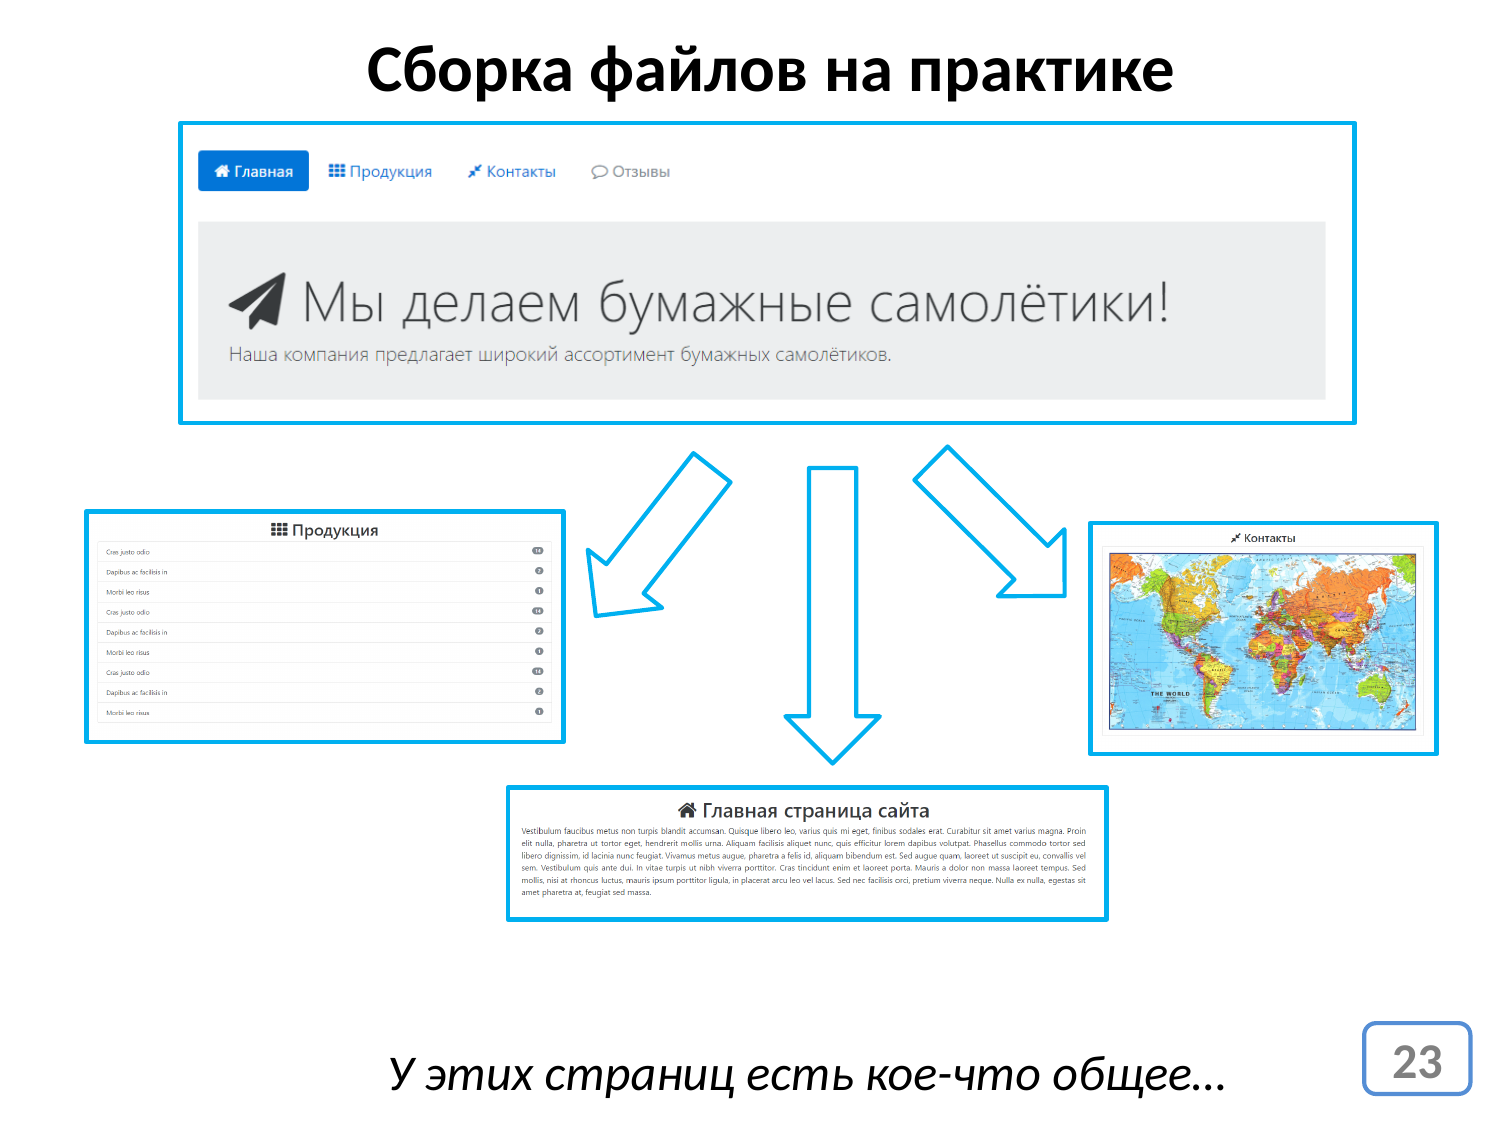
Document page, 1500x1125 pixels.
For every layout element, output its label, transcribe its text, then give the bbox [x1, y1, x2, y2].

picture [1094, 526, 1433, 751]
text_box У этих страниц есть кое-что общее… [372, 1033, 1243, 1108]
picture [184, 126, 1351, 420]
picture [511, 791, 1103, 916]
text_box [783, 465, 882, 766]
picture [90, 515, 560, 739]
text_box [912, 444, 1067, 599]
text_box [585, 451, 733, 619]
text_box 23 [1362, 1021, 1473, 1097]
text_box Сборка файлов на практике [352, 17, 1190, 113]
